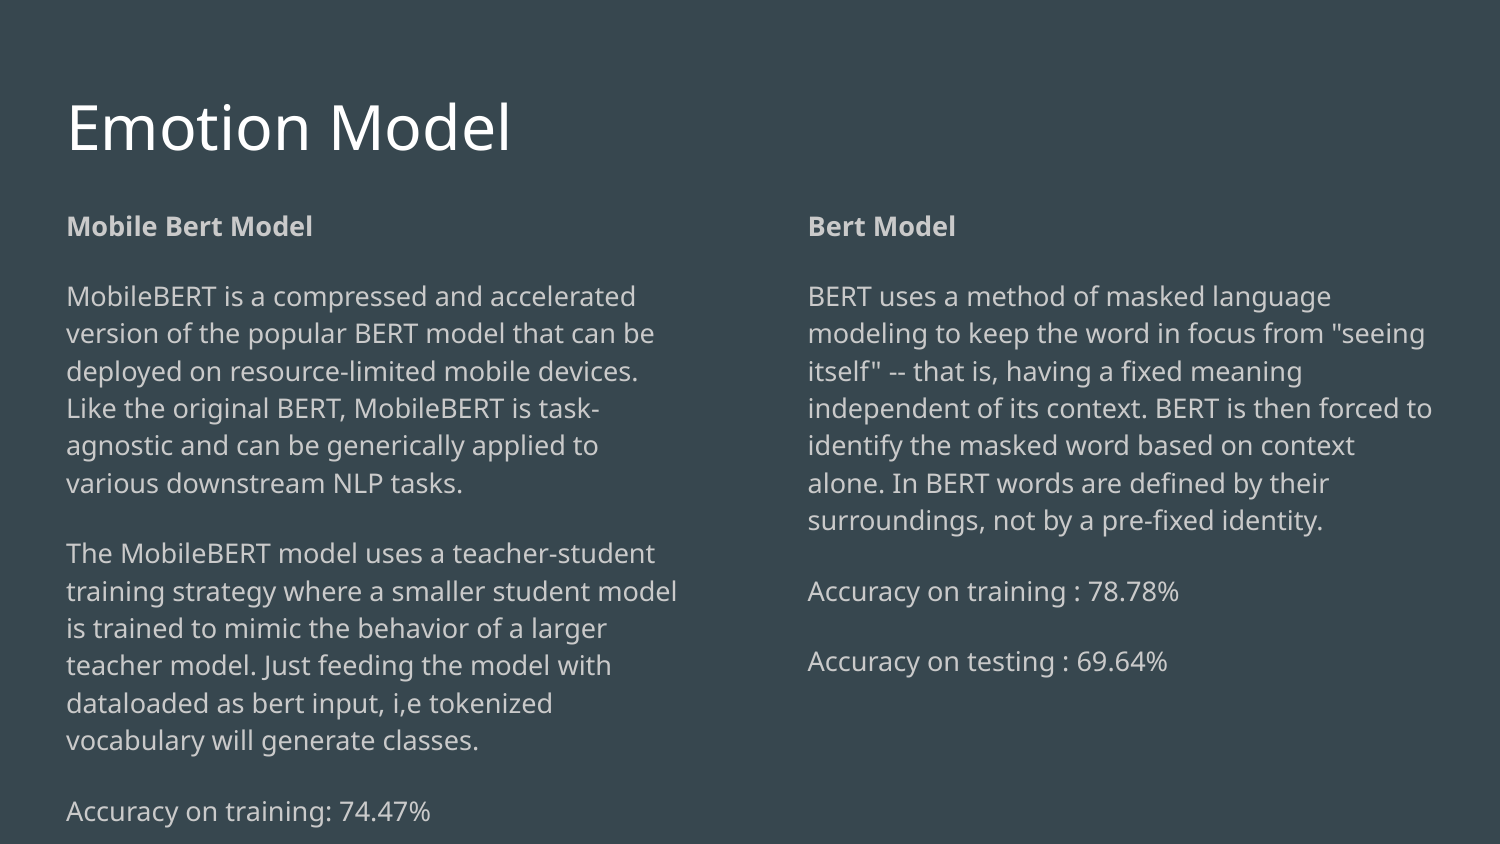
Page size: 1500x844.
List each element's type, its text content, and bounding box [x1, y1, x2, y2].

list Mobile Bert Model MobileBERT is a compressed and accelerated version of the popular BERT model that can be deployed on resource-limited mobile devices. Like the original BERT, MobileBERT is task-agnostic and can be generically applied to various downstream NLP tasks. The MobileBERT model uses a teacher-student training strategy where a smaller student model is trained to mimic the behavior of a larger teacher model. Just feeding the model with dataloaded as bert input, i,e tokenized vocabulary will generate classes. Accuracy on training: 74.47% Accuracy on testing: 69.58% [51, 189, 708, 750]
list Bert Model BERT uses a method of masked language modeling to keep the word in focus from "seeing itself" -- that is, having a fixed meaning independent of its context. BERT is then forced to identify the masked word based on context alone. In BERT words are defined by their surroundings, not by a pre-fixed identity. Accuracy on training : 78.78% Accuracy on testing : 69.64% [792, 189, 1449, 750]
title Emotion Model [51, 72, 1449, 167]
